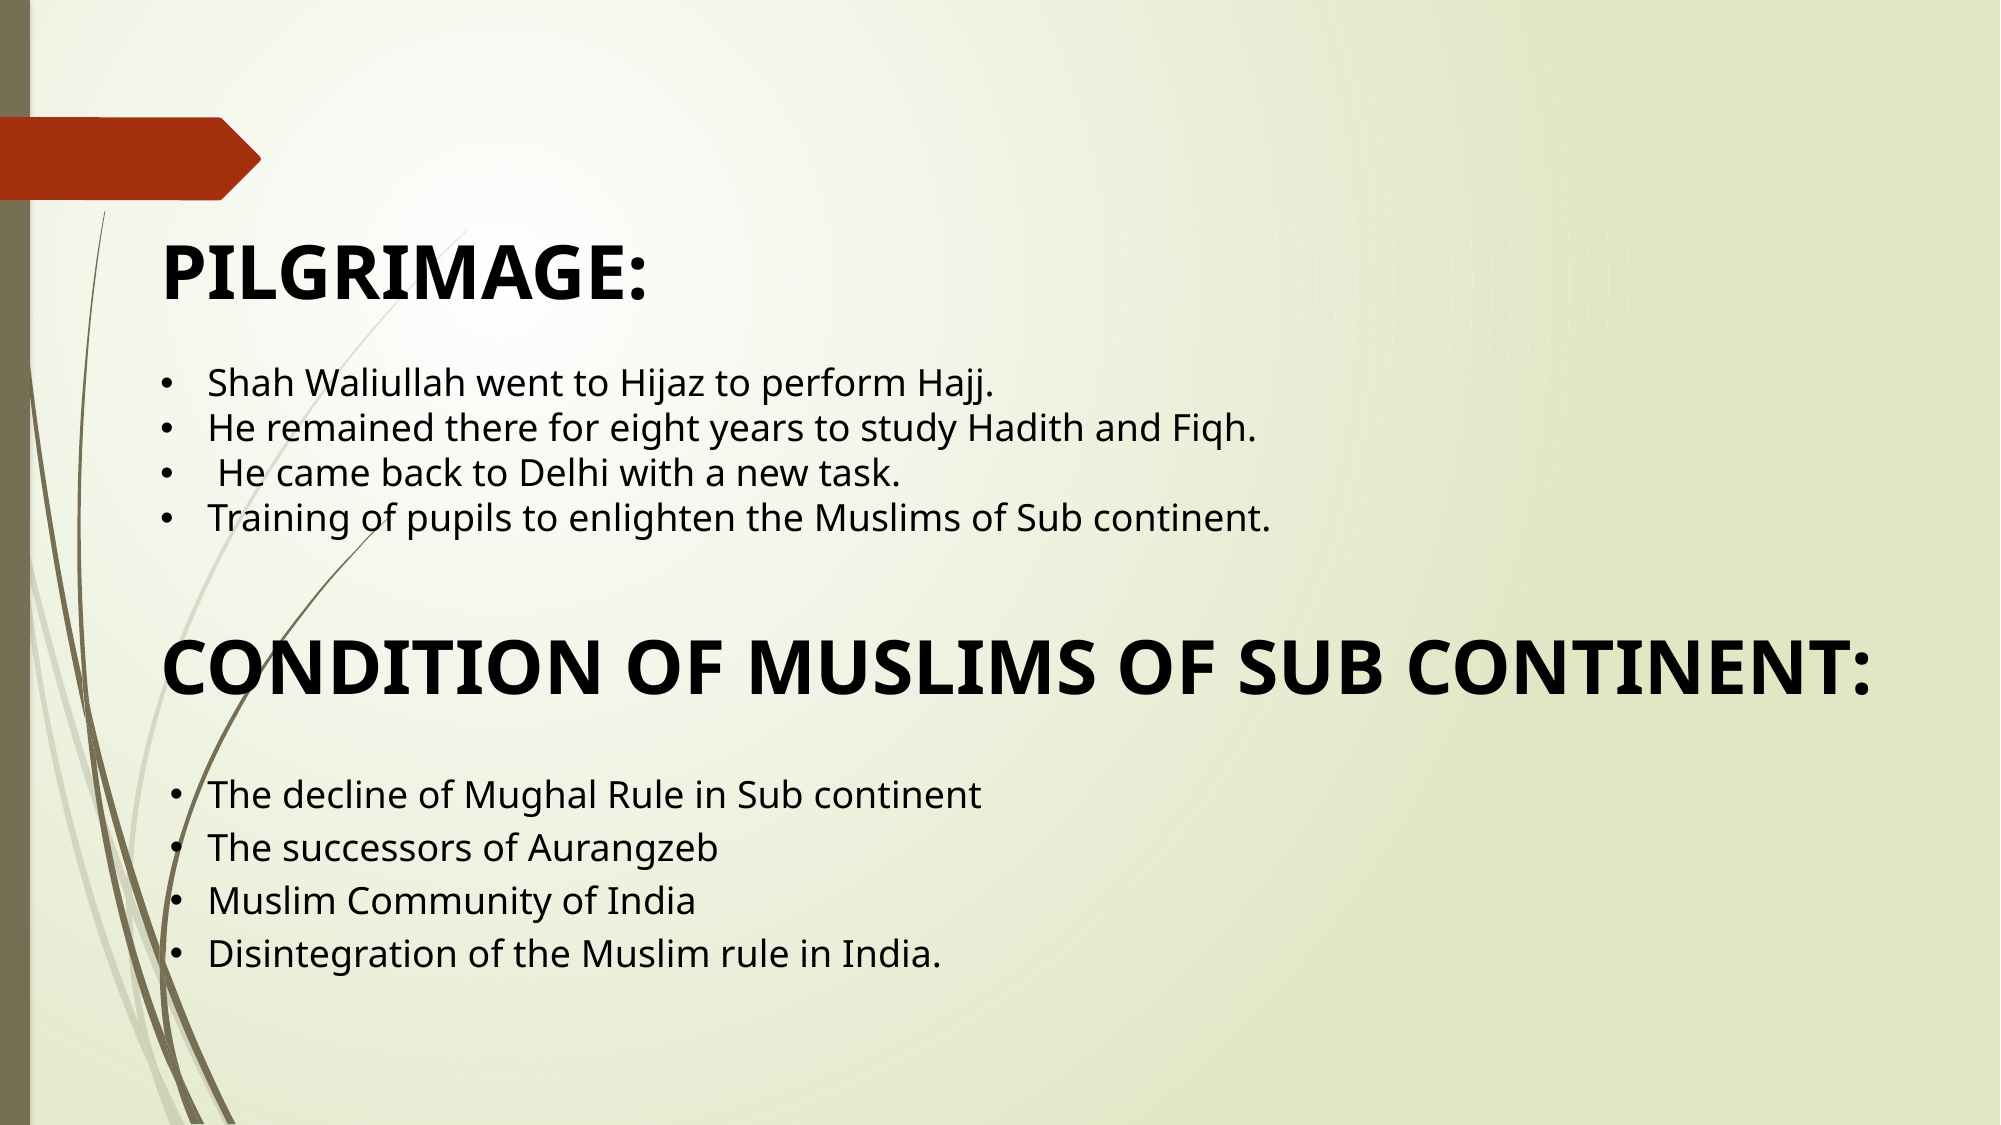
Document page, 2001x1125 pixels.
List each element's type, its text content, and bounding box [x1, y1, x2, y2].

text_box PILGRIMAGE: Shah Waliullah went to Hijaz to perform Hajj. He remained there for eight years to study Hadith and Fiqh. He came back to Delhi with a new task. Training of pupils to enlighten the Muslims of Sub continent. CONDITION OF MUSLIMS OF SUB CONTINENT: The decline of Mughal Rule in Sub continent The successors of Aurangzeb Muslim Community of India Disintegration of the Muslim rule in India. [145, 216, 1959, 1041]
